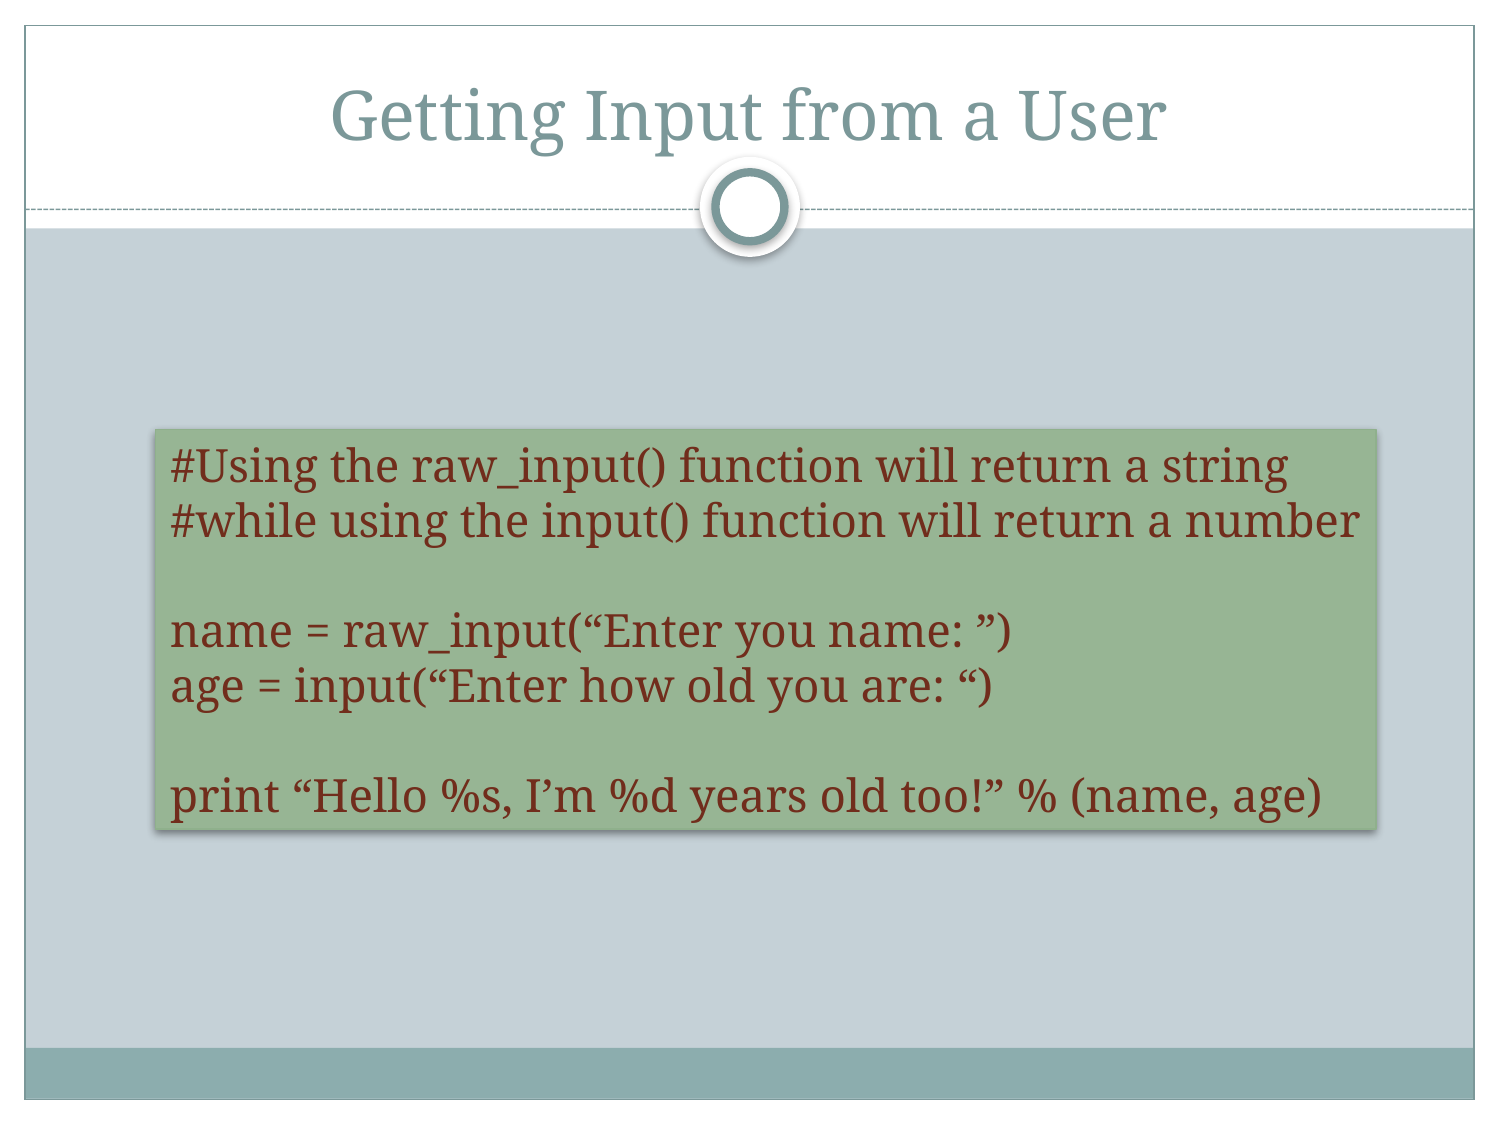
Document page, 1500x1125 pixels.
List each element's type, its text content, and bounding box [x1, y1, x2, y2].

title Getting Input from a User [49, 37, 1450, 162]
text_box #Using the raw_input() function will return a string #while using the input() function will return a number name = raw_input(“Enter you name: ”) age = input(“Enter how old you are: “) print “Hello %s, I’m %d years old too!” % (name, age) [155, 429, 1377, 830]
